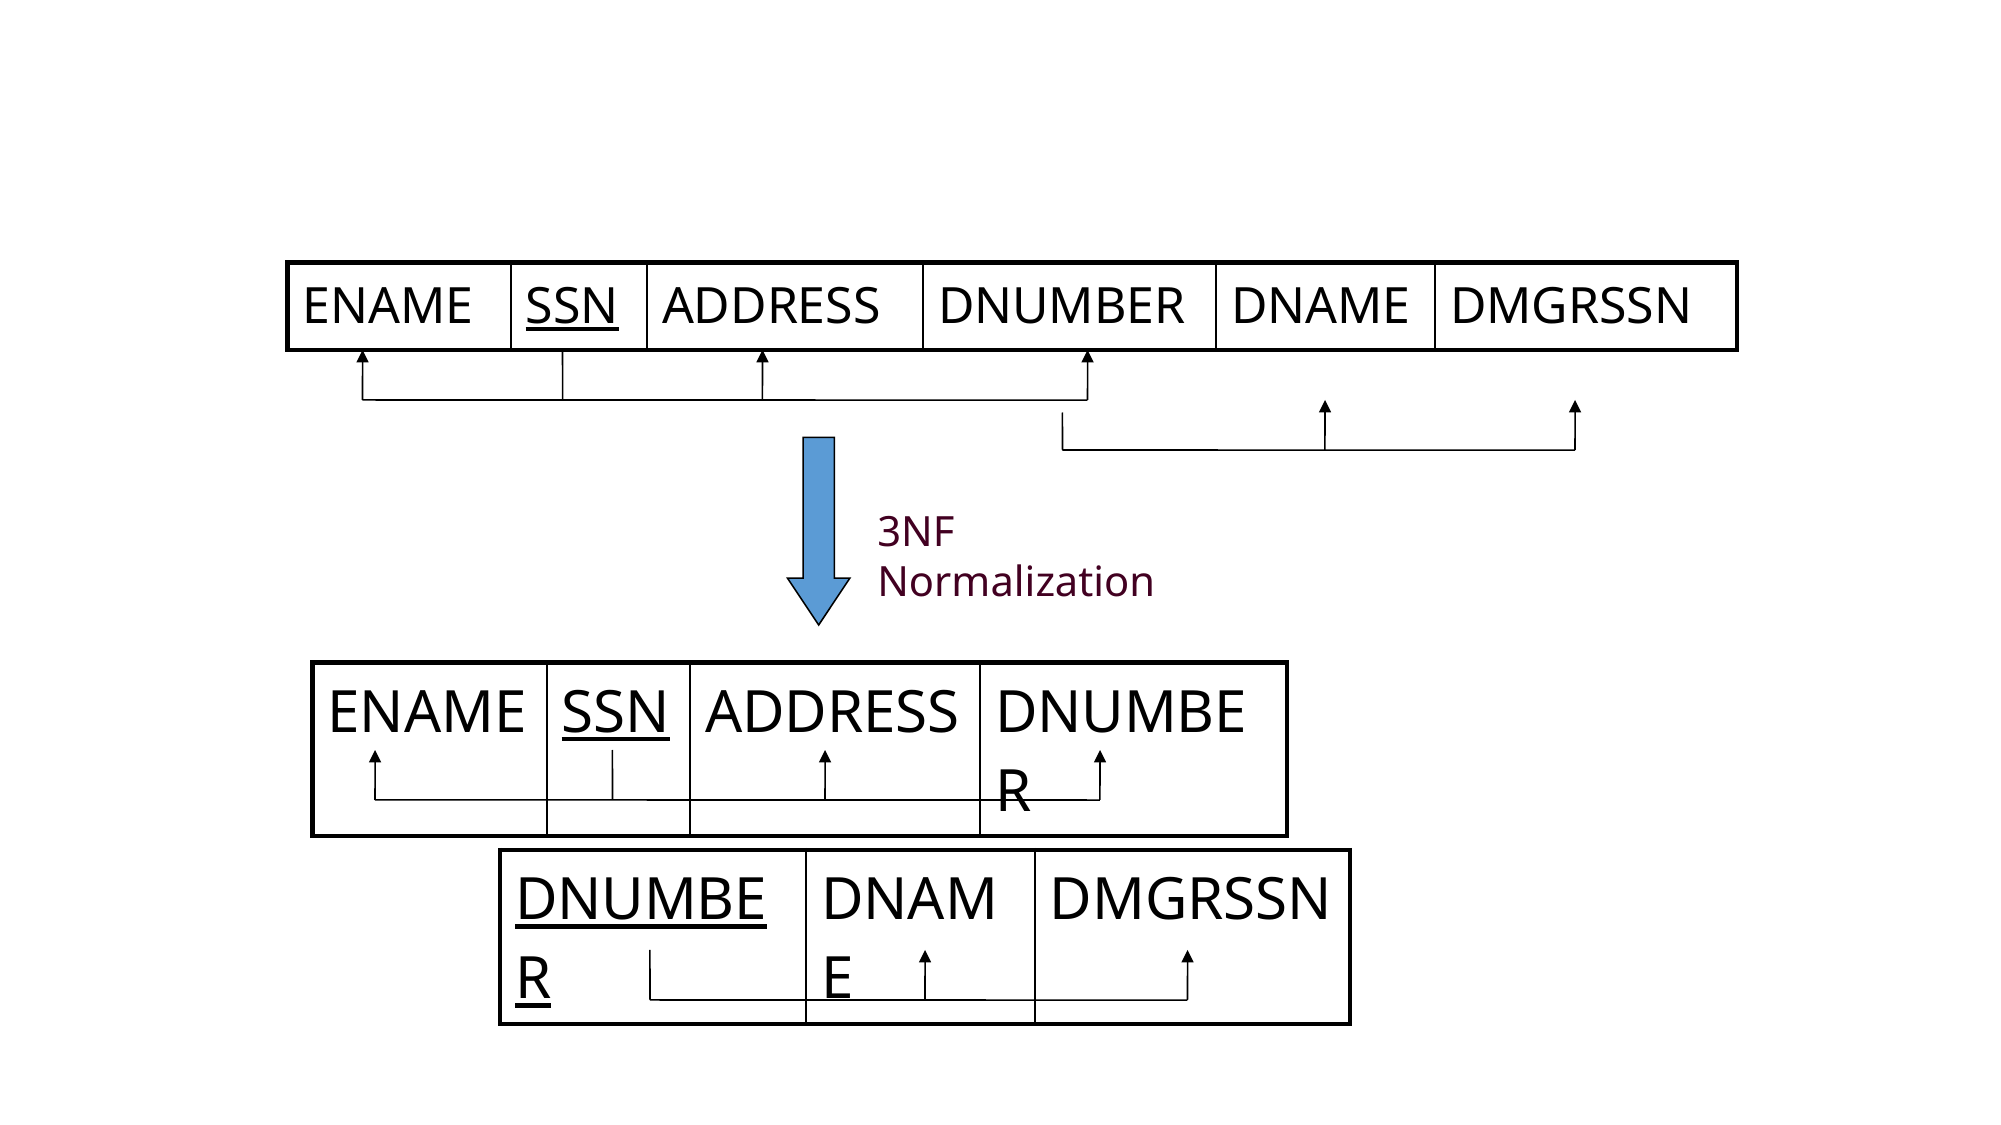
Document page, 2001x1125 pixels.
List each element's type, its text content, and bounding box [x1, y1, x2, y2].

table_header DNUMBER [981, 665, 1285, 834]
table_header ADDRESS [691, 665, 979, 834]
table_header SSN [548, 800, 689, 834]
table_header DNUMBER [502, 852, 805, 1022]
text_box [1318, 399, 1332, 451]
text_box [756, 349, 769, 400]
table_header DNUMBER [924, 265, 1215, 348]
table_header DNAME [1217, 265, 1434, 348]
table_header SSN [512, 265, 646, 348]
text_box [1568, 399, 1582, 451]
table_header DNAME [807, 852, 1034, 1022]
text_box [1081, 349, 1094, 400]
text_box 3NF Normalization [862, 497, 1250, 613]
text_box [368, 750, 382, 800]
table_header DMGRSSN [1436, 265, 1735, 348]
table_header DMGRSSN [1036, 852, 1348, 1022]
text_box [918, 949, 932, 1000]
text_box [356, 349, 369, 400]
text_box [787, 437, 850, 625]
table_header ENAME [290, 265, 510, 348]
table_header ENAME [315, 665, 546, 834]
text_box [818, 750, 832, 800]
table_header ADDRESS [648, 265, 922, 348]
text_box [1093, 750, 1107, 800]
table_header SSN [548, 665, 689, 799]
text_box [1181, 949, 1194, 1000]
